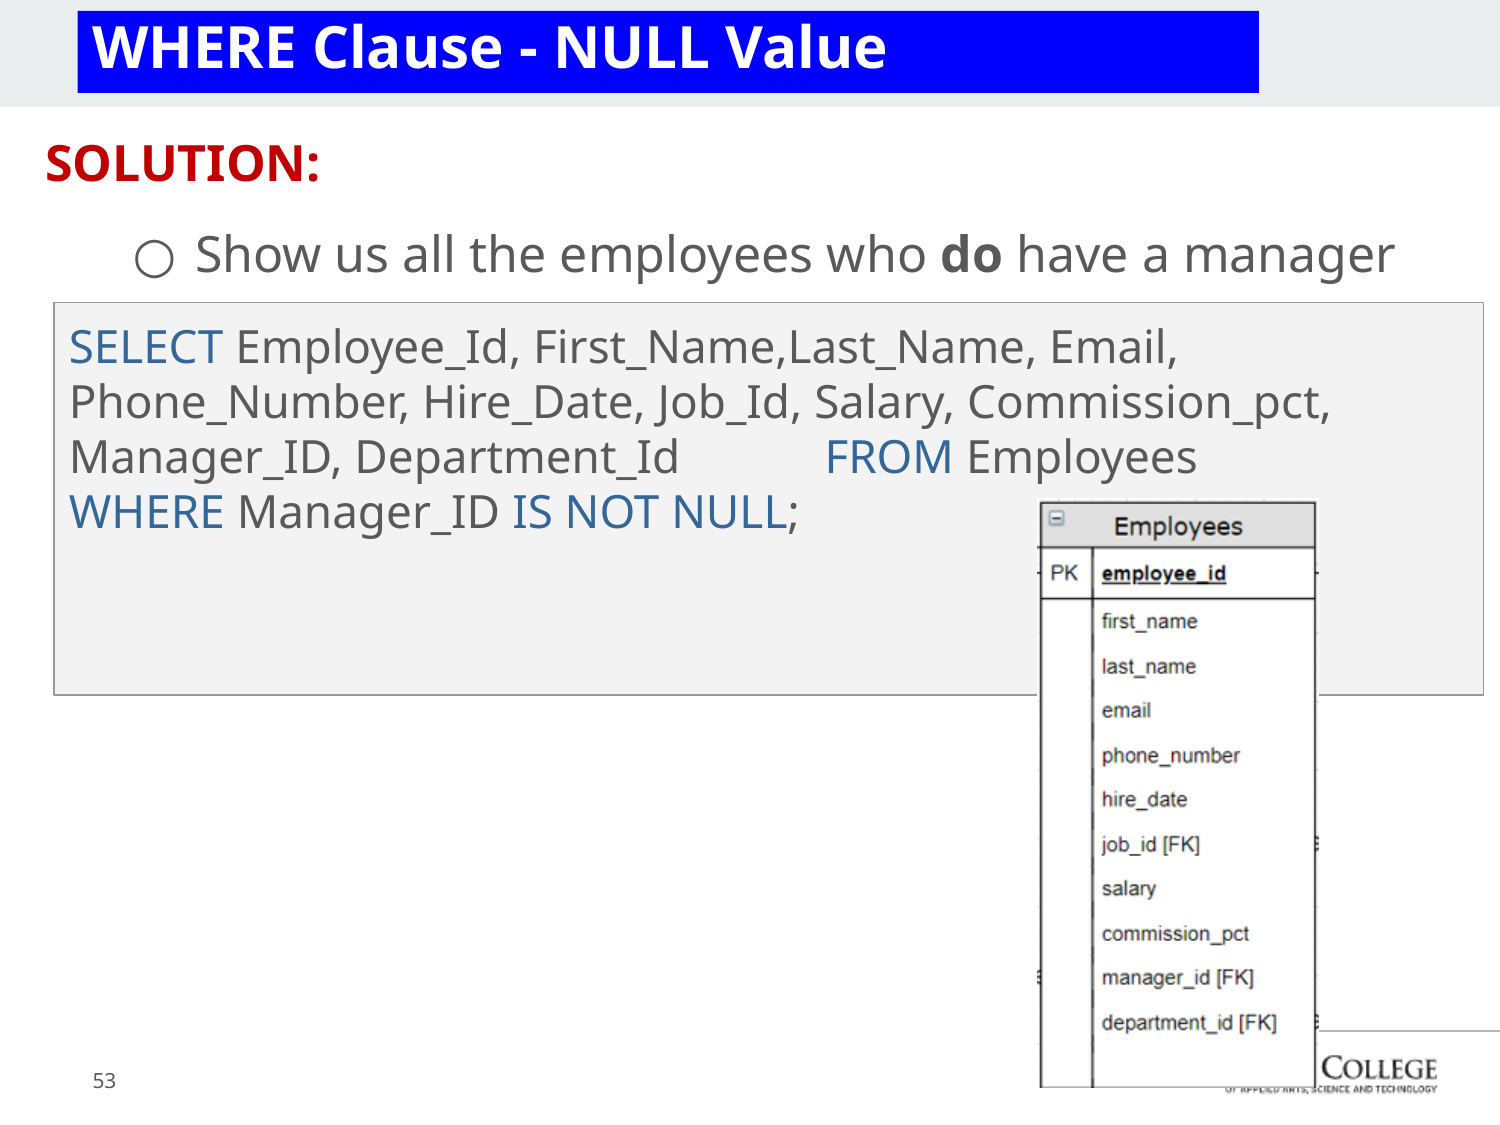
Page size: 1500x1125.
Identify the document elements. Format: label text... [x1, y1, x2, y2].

text_box SELECT Employee_Id, First_Name,Last_Name, Email, Phone_Number, Hire_Date, Job_Id, Salary, Commission_pct, Manager_ID, Department_Id FROM Employees WHERE Manager_ID IS NOT NULL; [53, 302, 1484, 696]
slide_number 53 [77, 1038, 263, 1125]
list SOLUTION: Show us all the employees who do have a manager [30, 123, 1436, 846]
title WHERE Clause - NULL Value [77, 10, 1259, 93]
picture [1036, 498, 1437, 1094]
